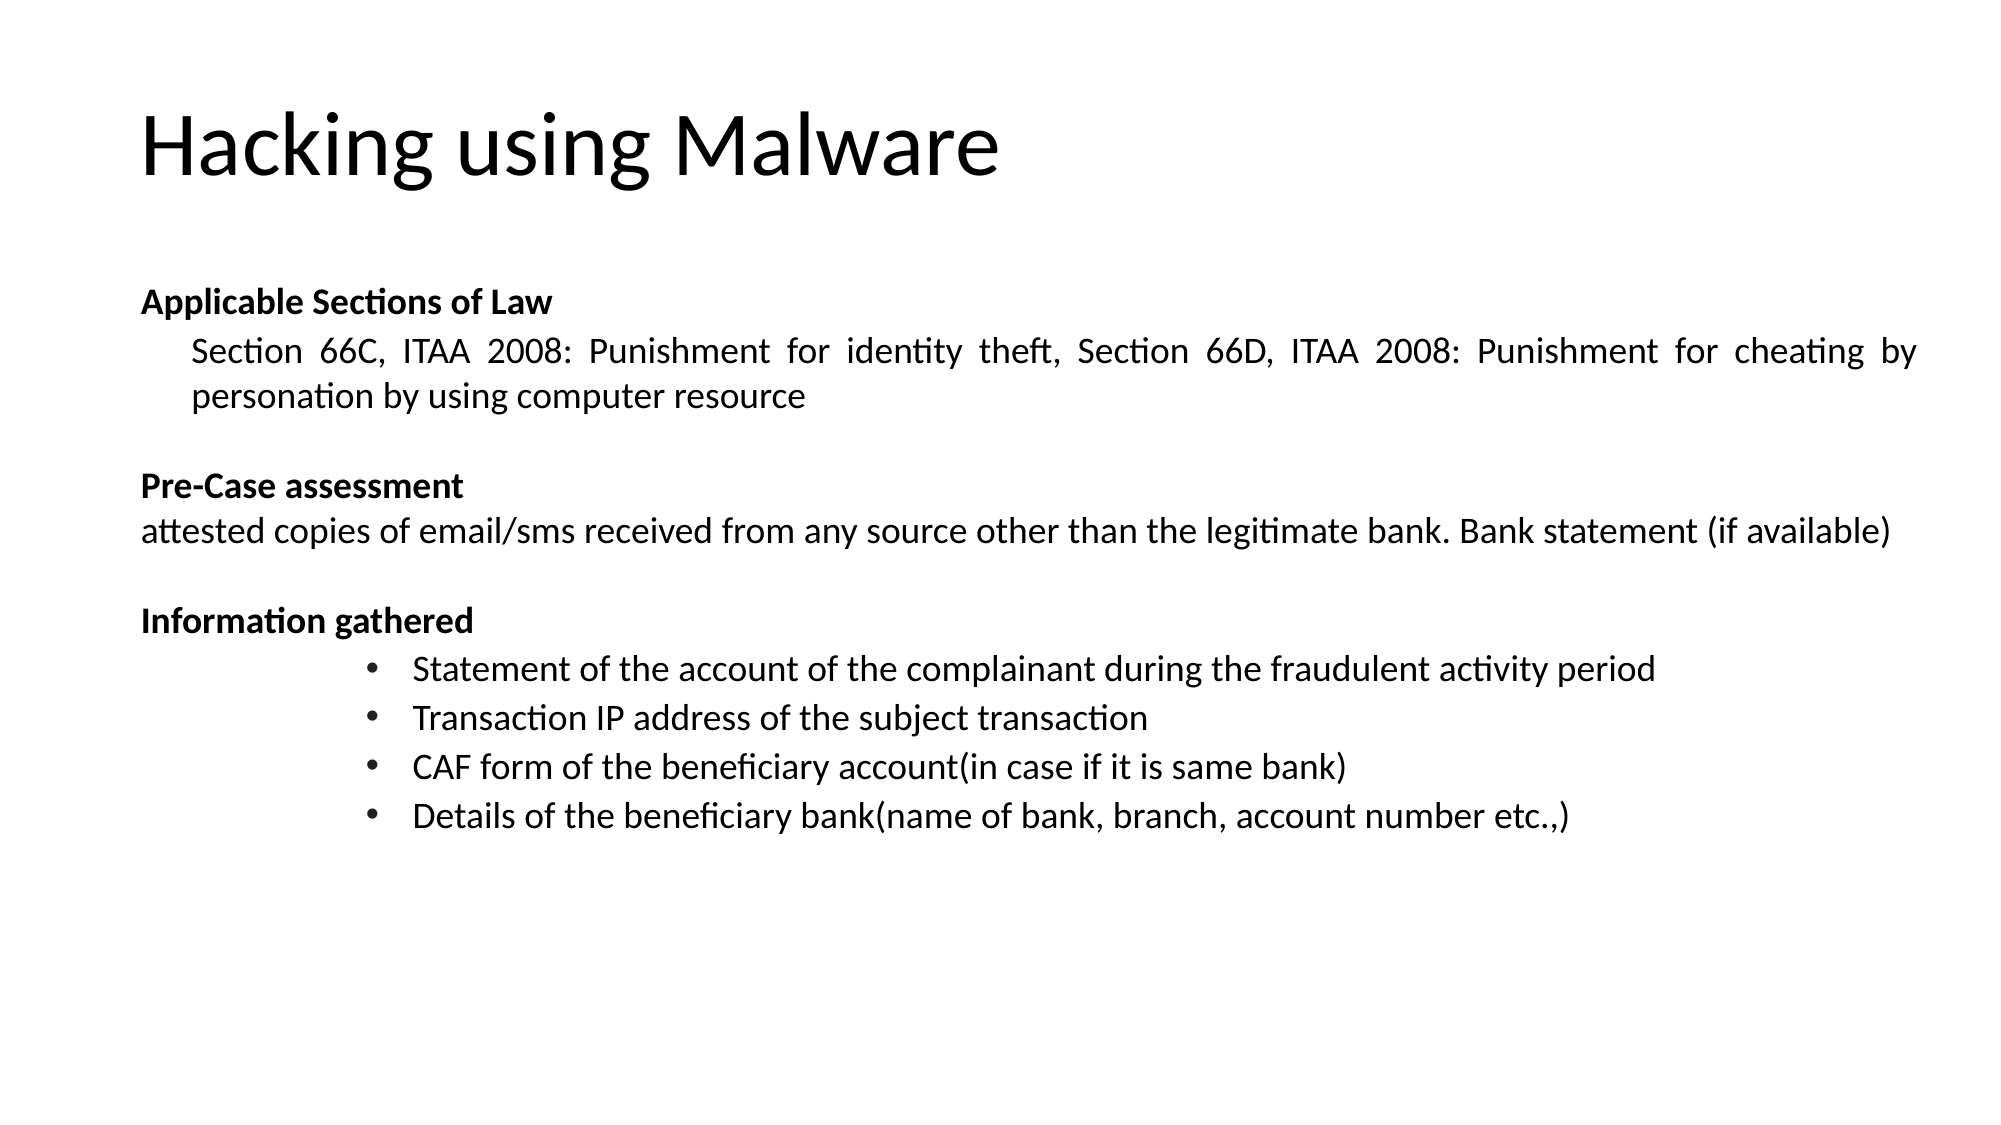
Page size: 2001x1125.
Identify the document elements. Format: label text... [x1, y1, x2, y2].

text_box Applicable Sections of Law Section 66C, ITAA 2008: Punishment for identity theft, Section 66D, ITAA 2008: Punishment for cheating by personation by using computer resource Pre-Case assessment attested copies of email/sms received from any source other than the legitimate bank. Bank statement (if available) Information gathered Statement of the account of the complainant during the fraudulent activity period Transaction IP address of the subject transaction CAF form of the beneficiary account(in case if it is same bank) Details of the beneficiary bank(name of bank, branch, account number etc.,) [125, 269, 1934, 889]
title Hacking using Malware [125, 36, 1851, 255]
